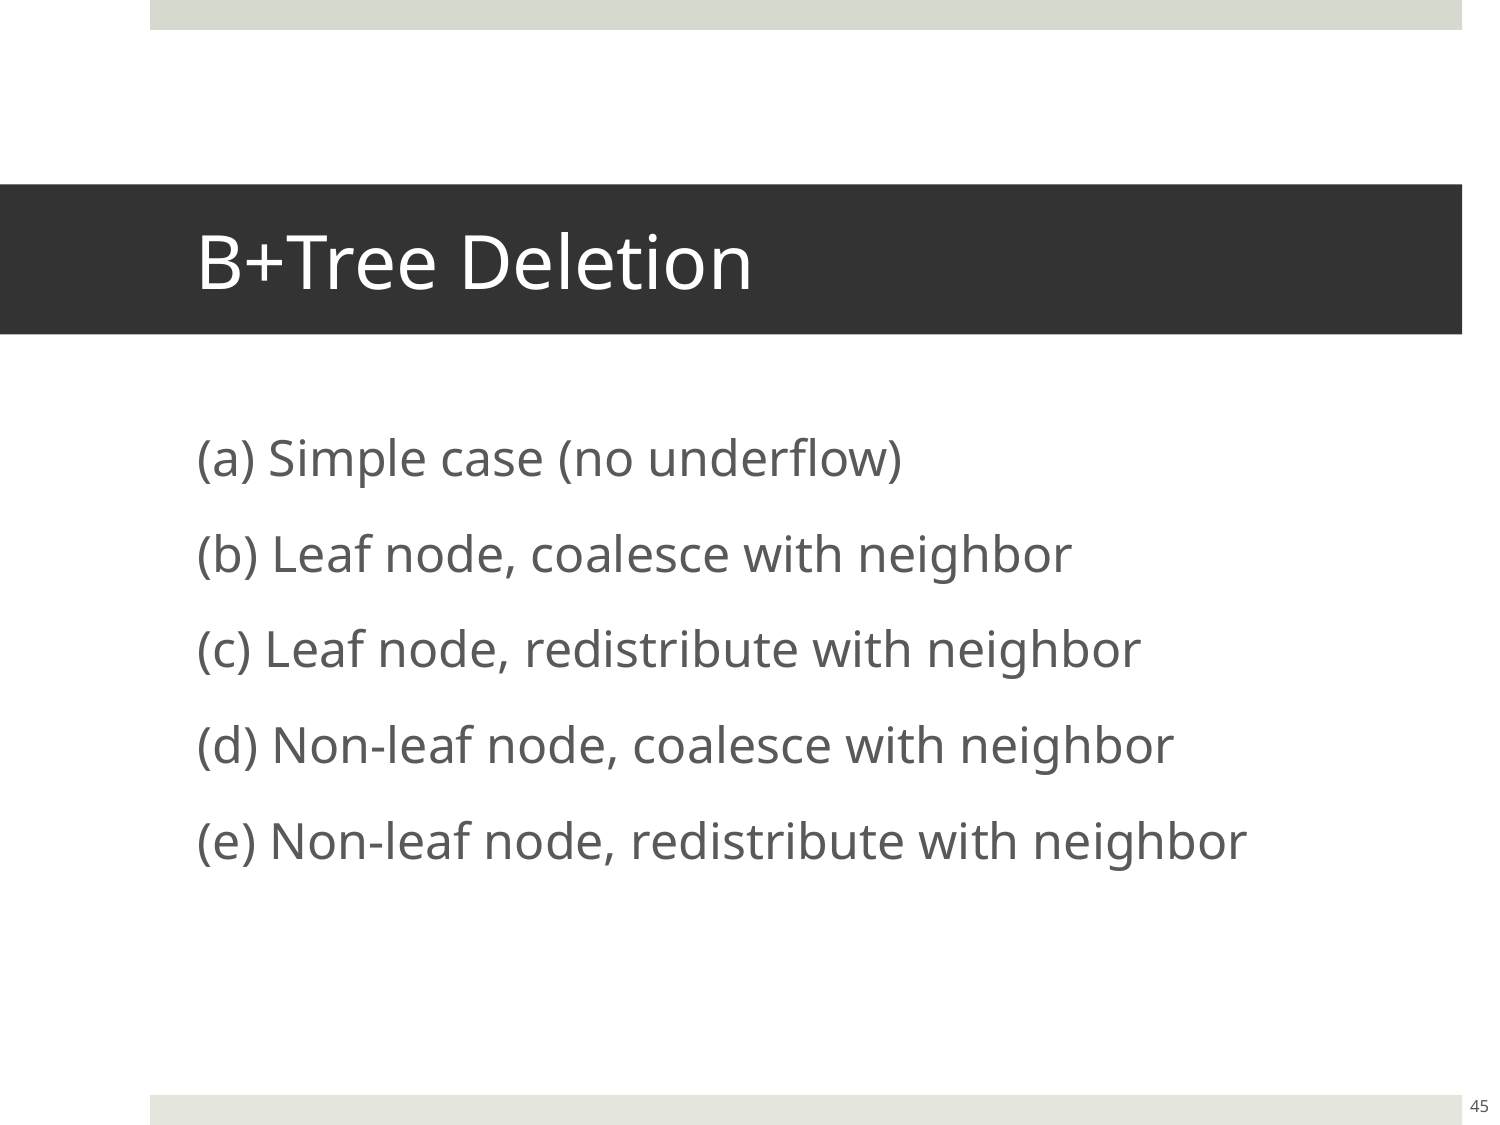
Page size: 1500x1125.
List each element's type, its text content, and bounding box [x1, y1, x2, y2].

title B+Tree Deletion [0, 184, 1463, 335]
slide_number 45 [1441, 1077, 1500, 1125]
list (a) Simple case (no underflow) (b) Leaf node, coalesce with neighbor (c) Leaf node, redistribute with neighbor (d) Non-leaf node, coalesce with neighbor (e) Non-leaf node, redistribute with neighbor [182, 425, 1432, 1028]
